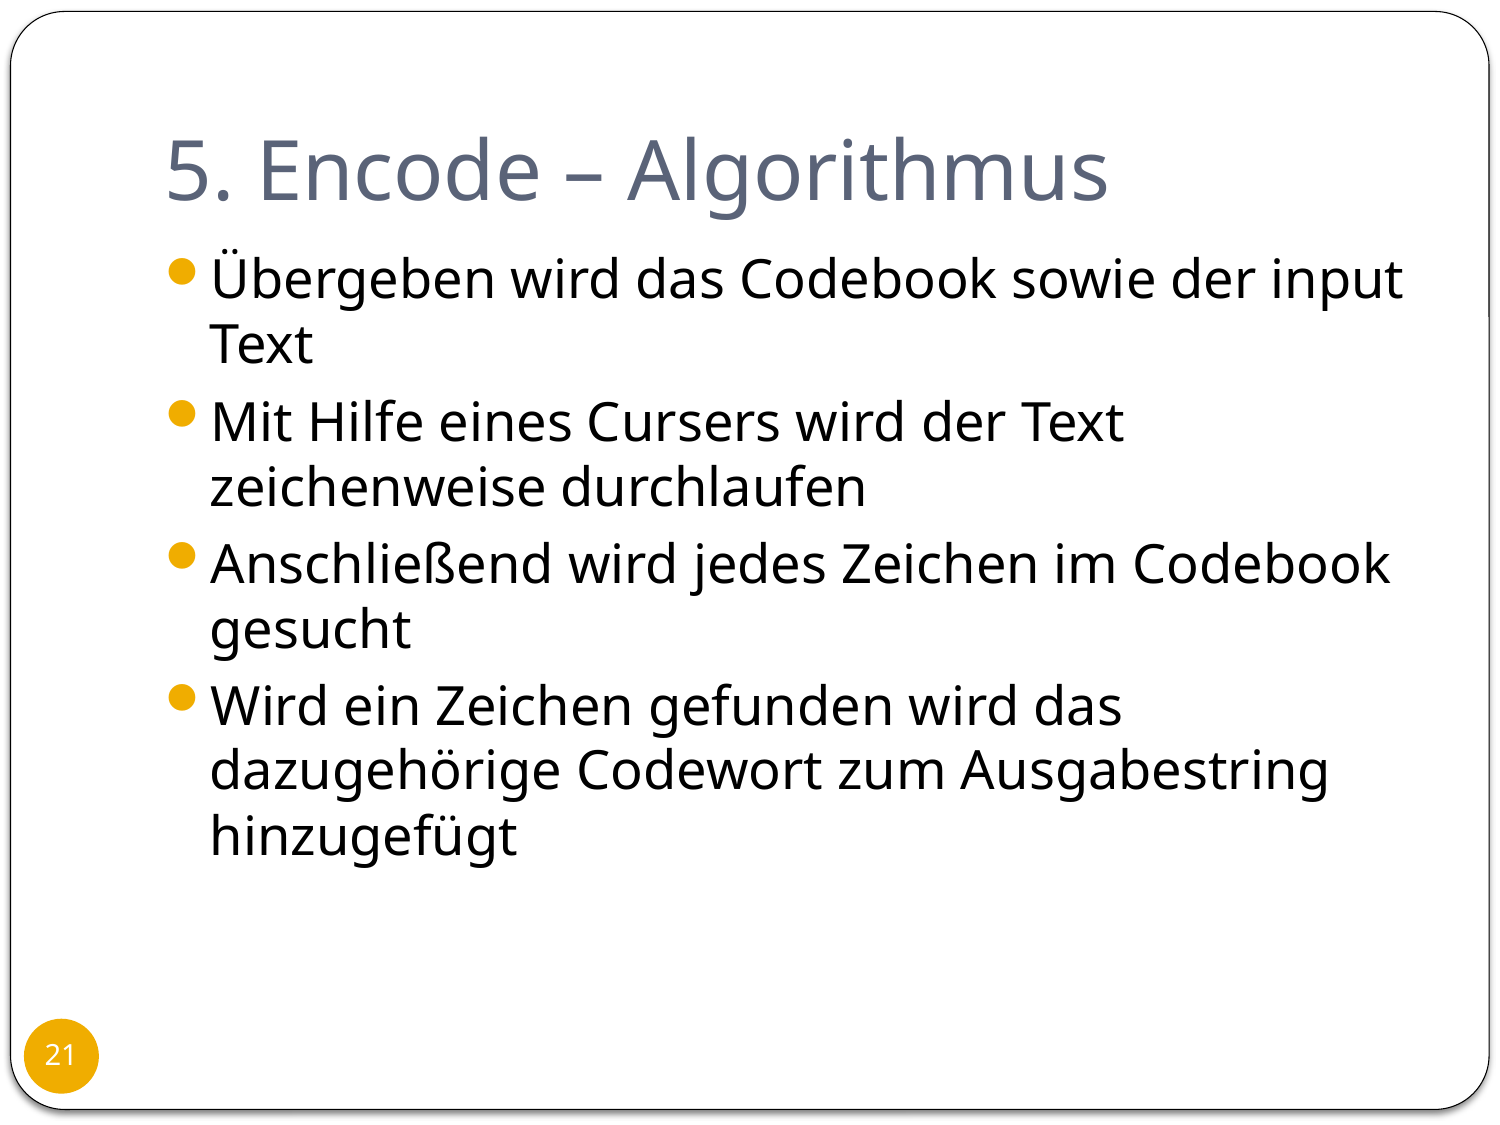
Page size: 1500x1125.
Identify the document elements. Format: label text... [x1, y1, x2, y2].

title 5. Encode – Algorithmus [150, 45, 1425, 233]
slide_number 21 [23, 1018, 99, 1094]
list Übergeben wird das Codebook sowie der input Text Mit Hilfe eines Cursers wird der Text zeichenweise durchlaufen Anschließend wird jedes Zeichen im Codebook gesucht Wird ein Zeichen gefunden wird das dazugehörige Codewort zum Ausgabestring hinzugefügt [150, 237, 1425, 988]
